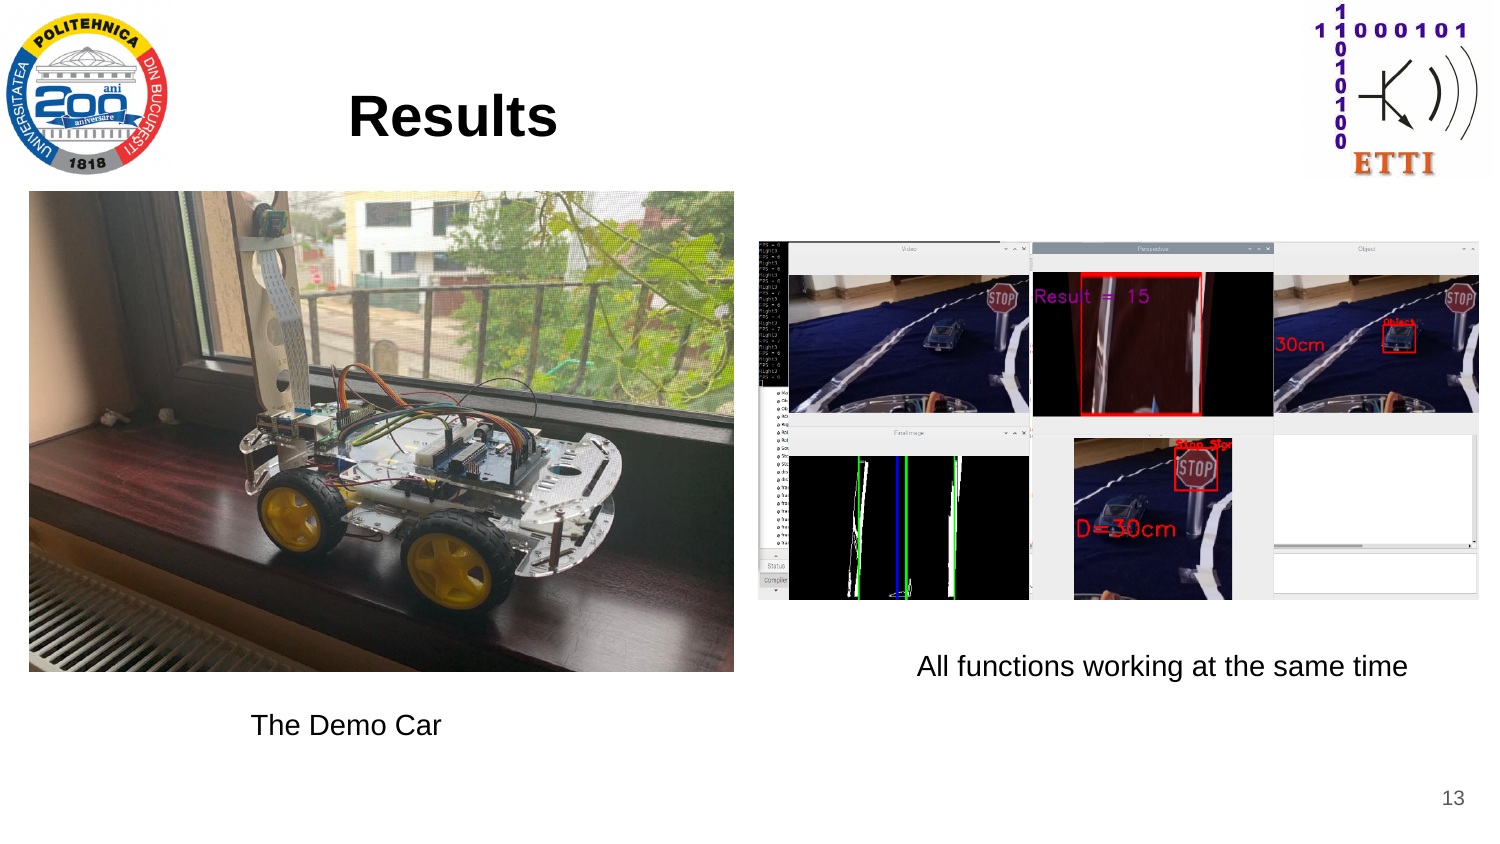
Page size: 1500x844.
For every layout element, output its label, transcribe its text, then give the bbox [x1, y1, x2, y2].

title Results [183, 38, 1306, 163]
picture [29, 190, 734, 673]
picture [758, 241, 1481, 603]
text_box The Demo Car [116, 691, 577, 777]
text_box All functions working at the same time [901, 632, 1424, 729]
slide_number ‹#› [1389, 764, 1480, 830]
picture [1303, 0, 1491, 178]
picture [0, 0, 172, 178]
